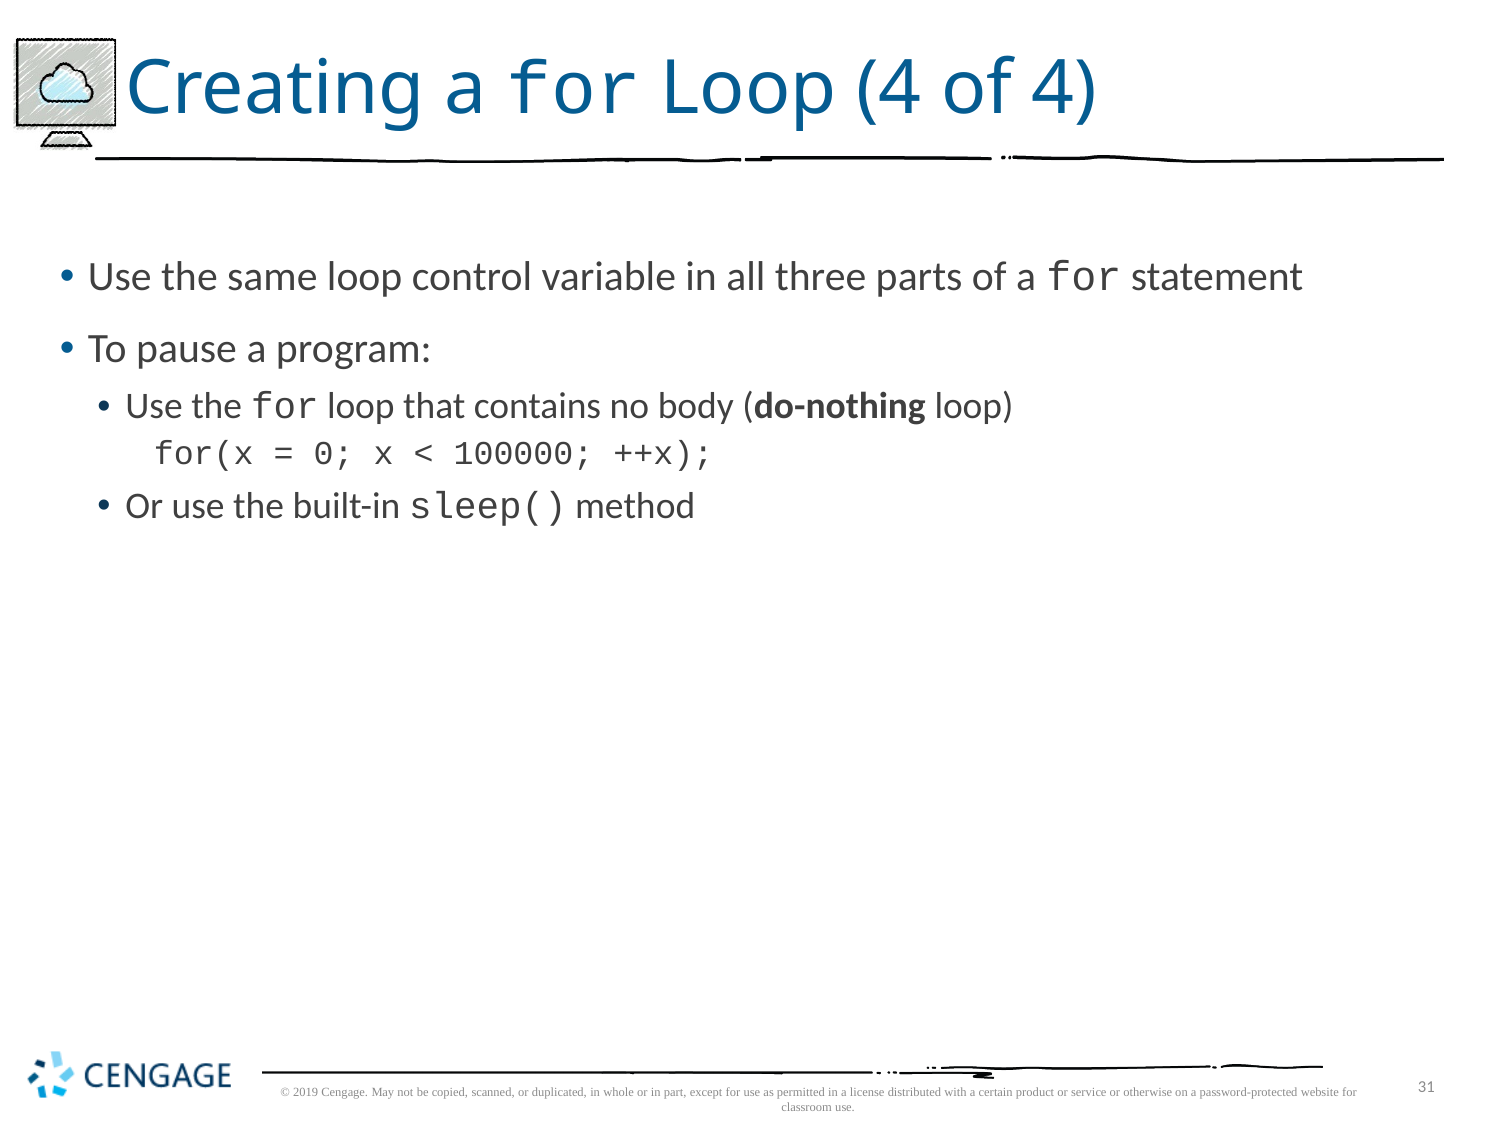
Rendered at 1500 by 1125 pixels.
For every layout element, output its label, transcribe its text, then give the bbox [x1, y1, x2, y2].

footer © 2019 Cengage. May not be copied, scanned, or duplicated, in whole or in part, except for use as permitted in a license distributed with a certain product or service or otherwise on a password-protected website for classroom use. [262, 1079, 1375, 1120]
picture [13, 36, 117, 151]
picture [262, 1064, 1323, 1079]
picture [95, 155, 1444, 163]
picture [7, 1037, 244, 1111]
title Creating a for Loop (4 of 4) [125, 67, 1442, 115]
list Use the same loop control variable in all three parts of a for statement To pause a program: Use the for loop that contains no body (do-nothing loop) for(x = 0; x < 100000; ++x); Or use the built-in sleep() method [59, 252, 1441, 638]
